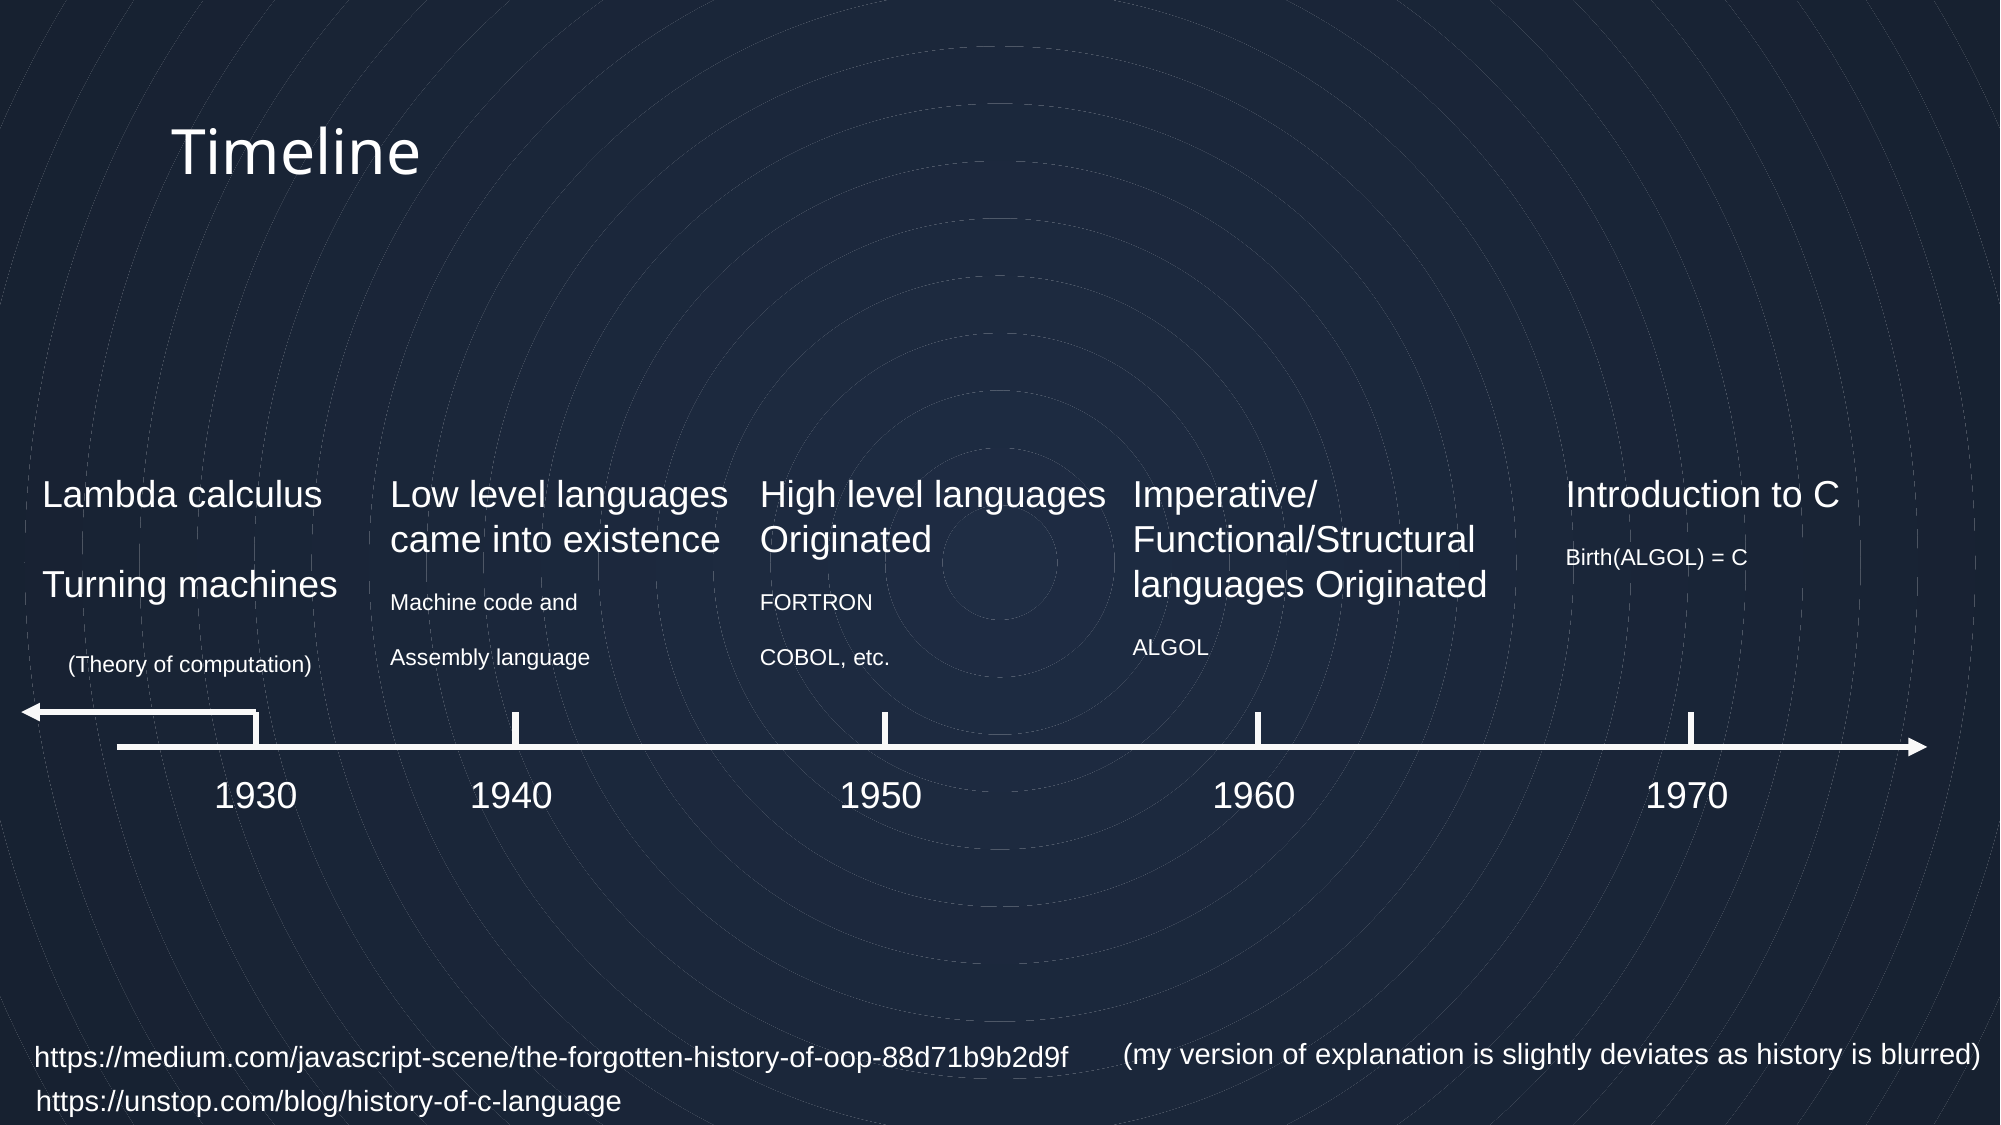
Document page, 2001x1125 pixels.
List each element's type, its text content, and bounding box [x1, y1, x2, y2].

text_box 1970 [1630, 763, 1744, 824]
text_box (my version of explanation is slightly deviates as history is blurred) [1108, 1027, 1998, 1078]
text_box High level languages Originated FORTRON COBOL, etc. [745, 462, 1144, 677]
text_box https://medium.com/javascript-scene/the-forgotten-history-of-oop-88d71b9b2d9f [19, 1031, 1440, 1082]
text_box 1960 [1197, 763, 1311, 824]
text_box Imperative/Functional/Structural languages Originated ALGOL [1117, 462, 1517, 668]
text_box 1930 [199, 763, 312, 824]
text_box https://unstop.com/blog/history-of-c-language [21, 1074, 1033, 1125]
text_box Lambda calculus Turning machines (Theory of computation) [27, 462, 353, 685]
text_box Low level languages came into existence Machine code and Assembly language [375, 462, 745, 677]
text_box Introduction to C Birth(ALGOL) = C [1550, 462, 1950, 578]
text_box 1950 [824, 763, 938, 824]
text_box 1940 [455, 763, 568, 824]
title Timeline [156, 97, 1844, 223]
